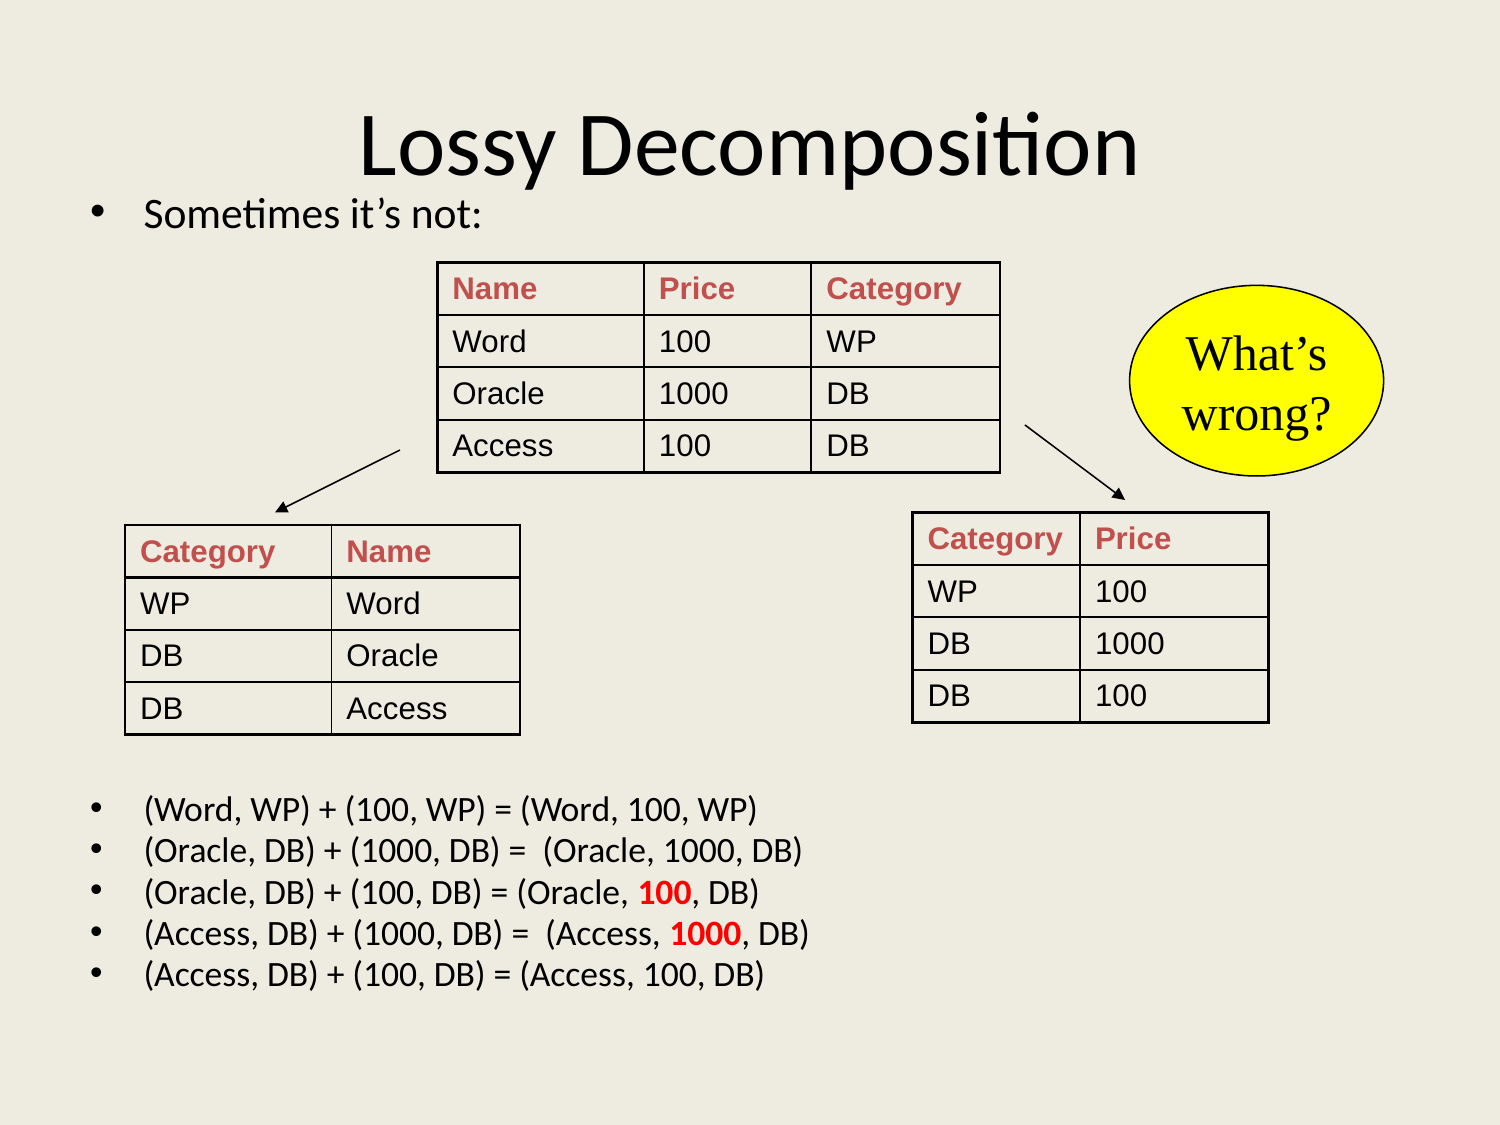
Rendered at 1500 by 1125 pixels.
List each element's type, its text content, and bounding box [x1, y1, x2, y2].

table_header Name [332, 526, 519, 576]
table_cell WP [914, 566, 1079, 616]
title Lossy Decomposition [75, 45, 1425, 187]
table_cell 1000 [645, 368, 810, 419]
table_cell DB [126, 683, 331, 733]
table_cell DB [812, 421, 999, 471]
table_cell DB [126, 631, 331, 681]
table_cell Word [439, 316, 643, 366]
table_cell 100 [1081, 566, 1267, 616]
table_cell 100 [645, 421, 810, 471]
table_header Category [914, 514, 1079, 564]
table_cell Oracle [439, 368, 643, 419]
table_cell 1000 [1081, 618, 1267, 669]
table_cell DB [914, 671, 1079, 721]
text_box [274, 449, 401, 513]
list Sometimes it’s not: (Word, WP) + (100, WP) = (Word, 100, WP) (Oracle, DB) + (1000, DB) = (Oracle, 1000, DB) (Oracle, DB) + (100, DB) = (Oracle, 100, DB) (Access, DB) + (1000, DB) = (Access, 1000, DB) (Access, DB) + (100, DB) = (Access, 100, DB) [75, 187, 1450, 1006]
table_cell 100 [1081, 671, 1267, 721]
table_cell Oracle [332, 631, 519, 681]
text_box [1024, 424, 1126, 500]
table_cell WP [126, 579, 331, 629]
table_header Price [645, 264, 810, 314]
table_cell Word [332, 579, 519, 629]
table_header Price [1081, 514, 1267, 564]
table_cell WP [812, 316, 999, 366]
table_header Category [126, 526, 331, 576]
table_cell DB [914, 618, 1079, 669]
table_cell Access [439, 421, 643, 471]
table_cell Access [332, 683, 519, 733]
table_cell 100 [645, 316, 810, 366]
table_header Category [812, 264, 999, 314]
table_header Name [439, 264, 643, 314]
text_box What’s wrong? [1129, 285, 1384, 476]
table_cell DB [812, 368, 999, 419]
